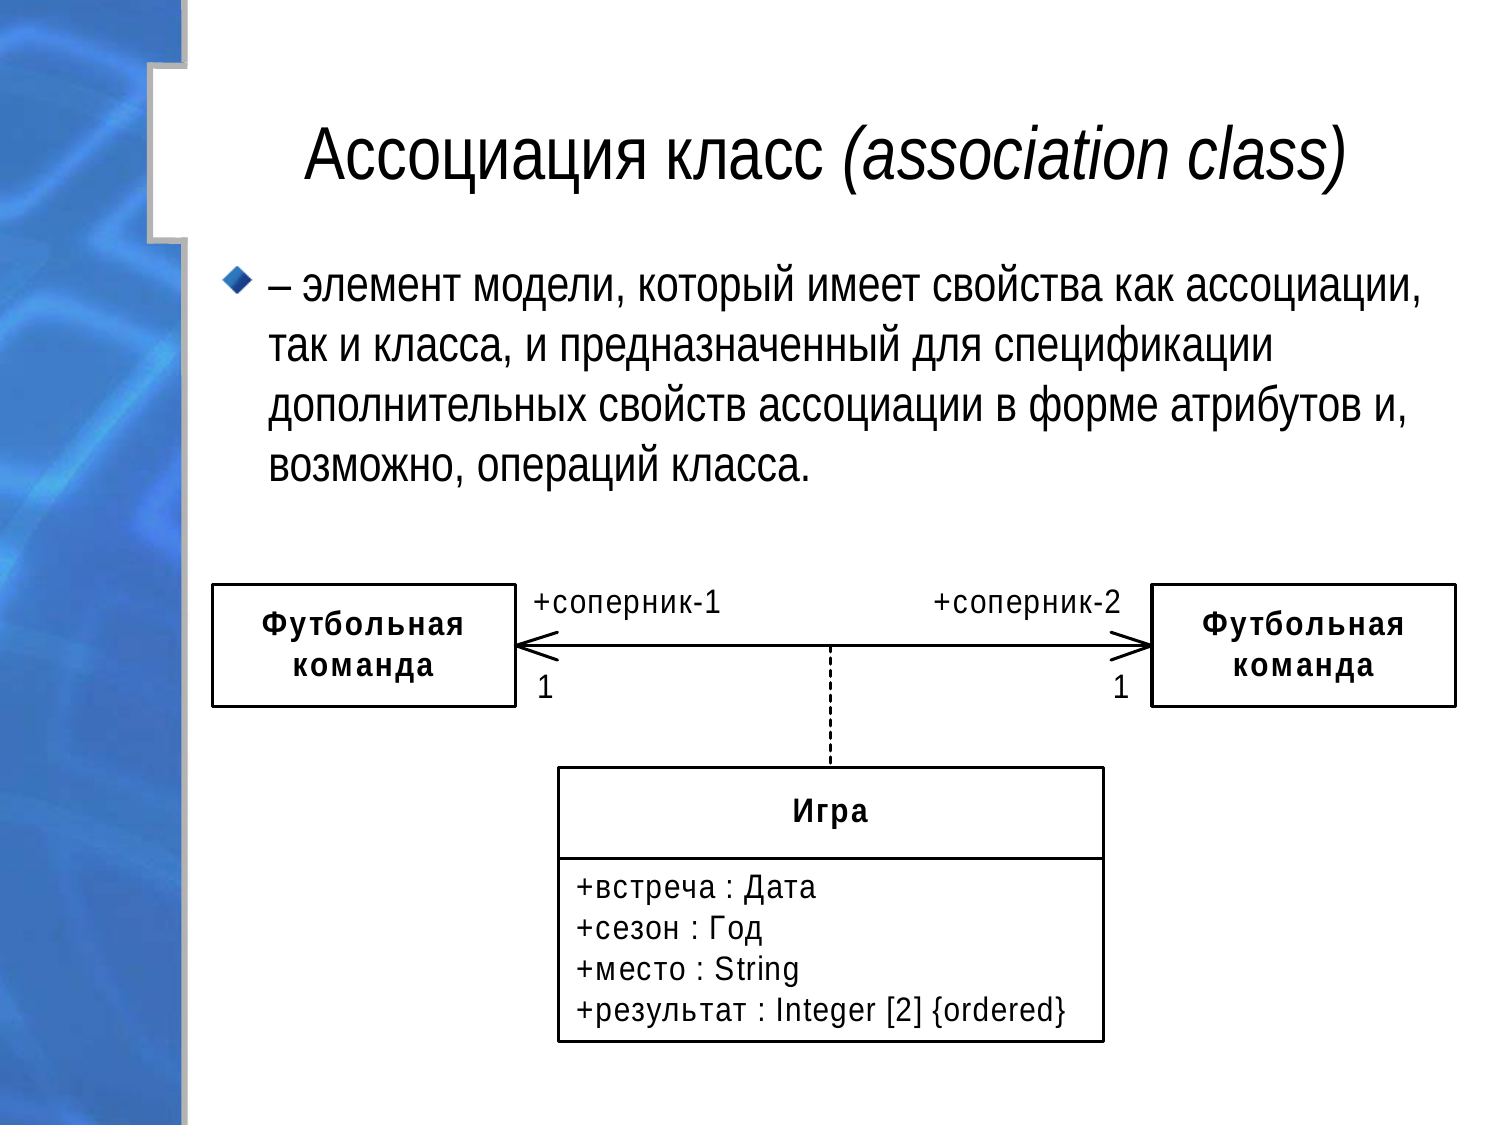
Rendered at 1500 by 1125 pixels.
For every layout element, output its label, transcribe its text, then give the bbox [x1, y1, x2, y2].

title Ассоциация класс (association class) [171, 90, 1483, 209]
picture [188, 0, 1500, 1125]
list – элемент модели, который имеет свойства как ассоциации, так и класса, и предназначенный для спецификации дополнительных свойств ассоциации в форме атрибутов и, возможно, операций класса. [206, 243, 1495, 551]
picture [0, 0, 181, 1125]
